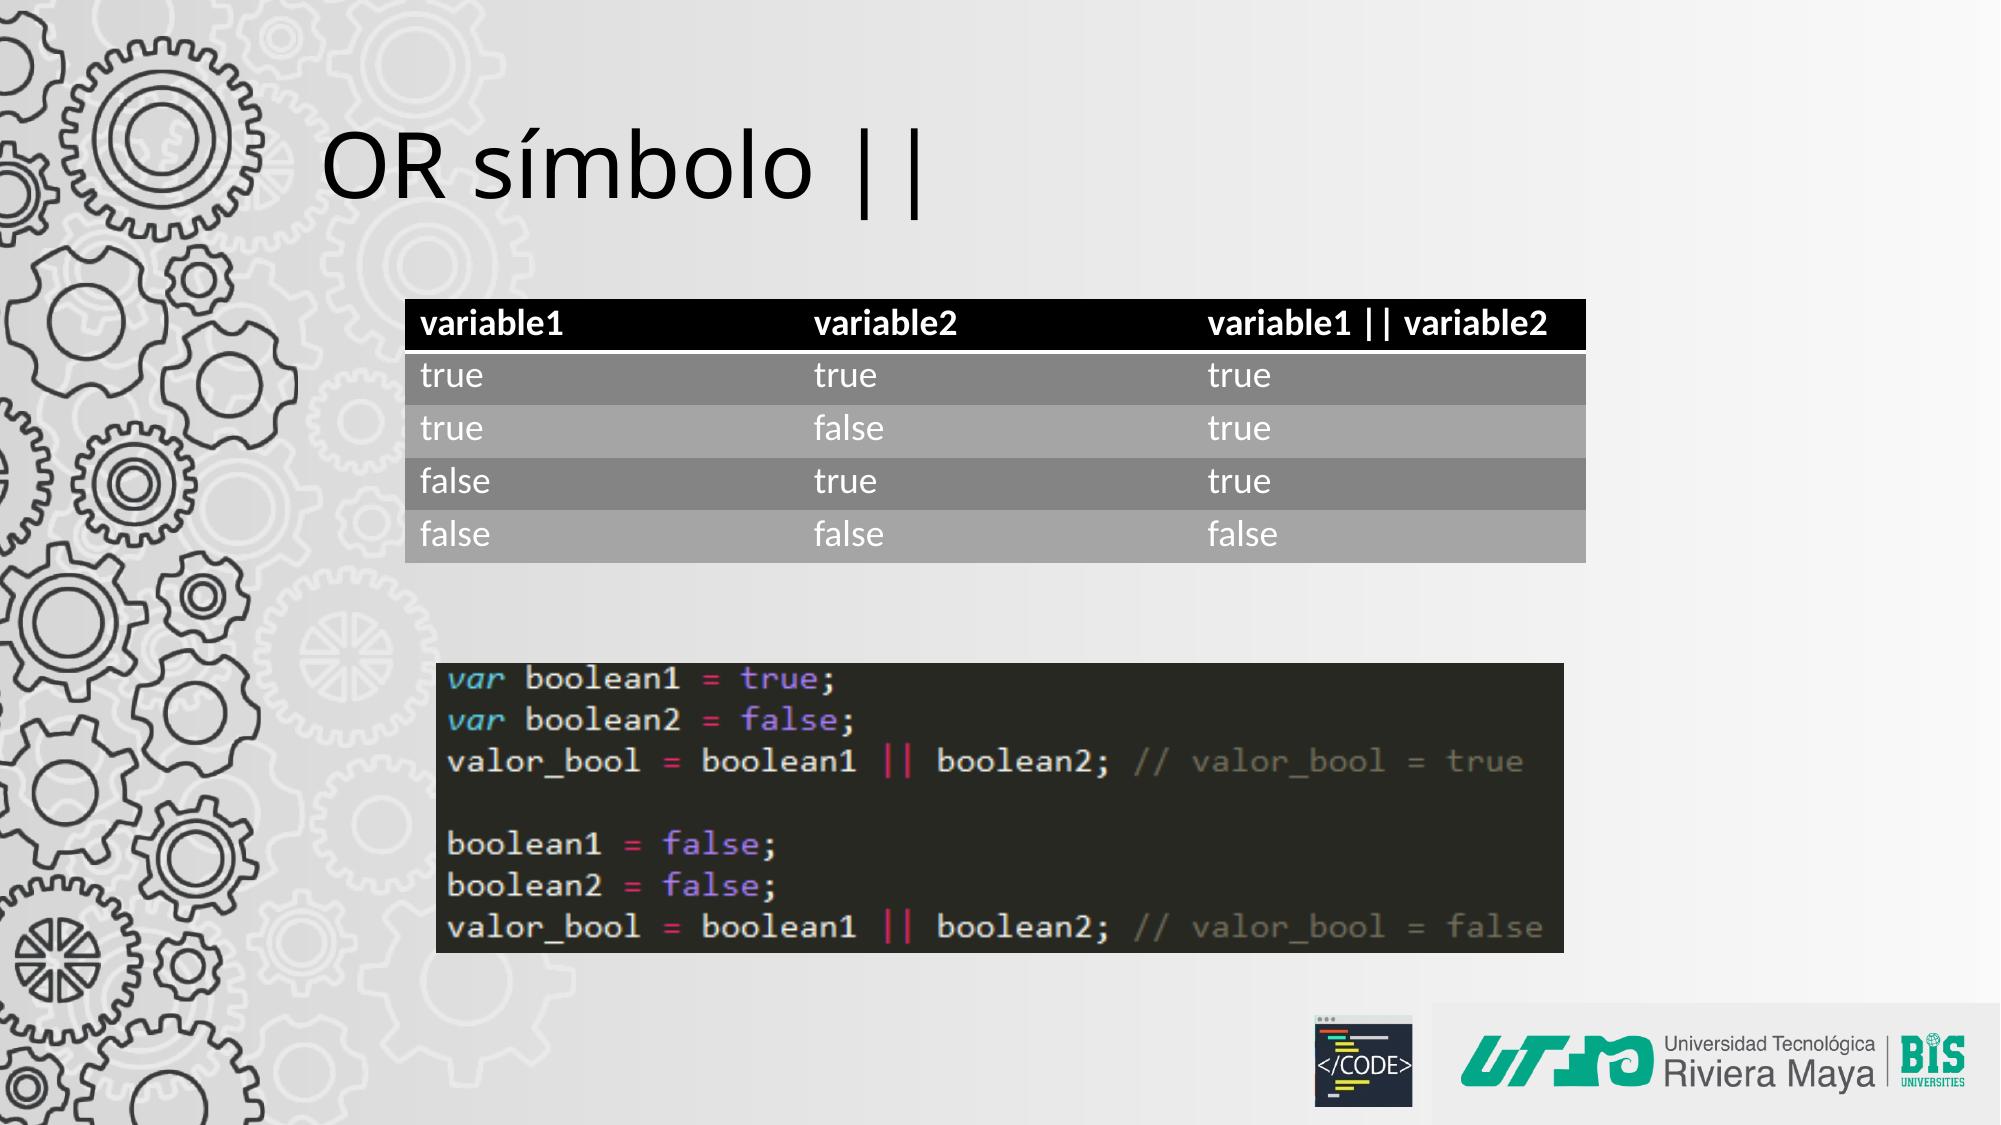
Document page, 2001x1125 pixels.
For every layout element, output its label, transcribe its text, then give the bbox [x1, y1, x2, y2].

table_cell false [799, 510, 1193, 563]
picture [436, 663, 1564, 953]
title OR símbolo || [304, 59, 1863, 278]
table_cell true [1193, 458, 1586, 510]
table_cell true [1193, 354, 1586, 405]
table_cell true [799, 458, 1193, 510]
picture [1314, 1015, 1413, 1107]
table_header variable2 [799, 299, 1193, 350]
table_header variable1 || variable2 [1193, 299, 1586, 350]
table_cell true [1193, 405, 1586, 458]
picture [1460, 1030, 1966, 1096]
table_cell false [1193, 510, 1586, 563]
picture [0, 12, 298, 1125]
table_header variable1 [405, 299, 799, 350]
table_cell true [405, 405, 799, 458]
table_cell true [799, 354, 1193, 405]
table_cell false [405, 510, 799, 563]
table_cell false [799, 405, 1193, 458]
table_cell true [405, 354, 799, 405]
table_cell false [405, 458, 799, 510]
